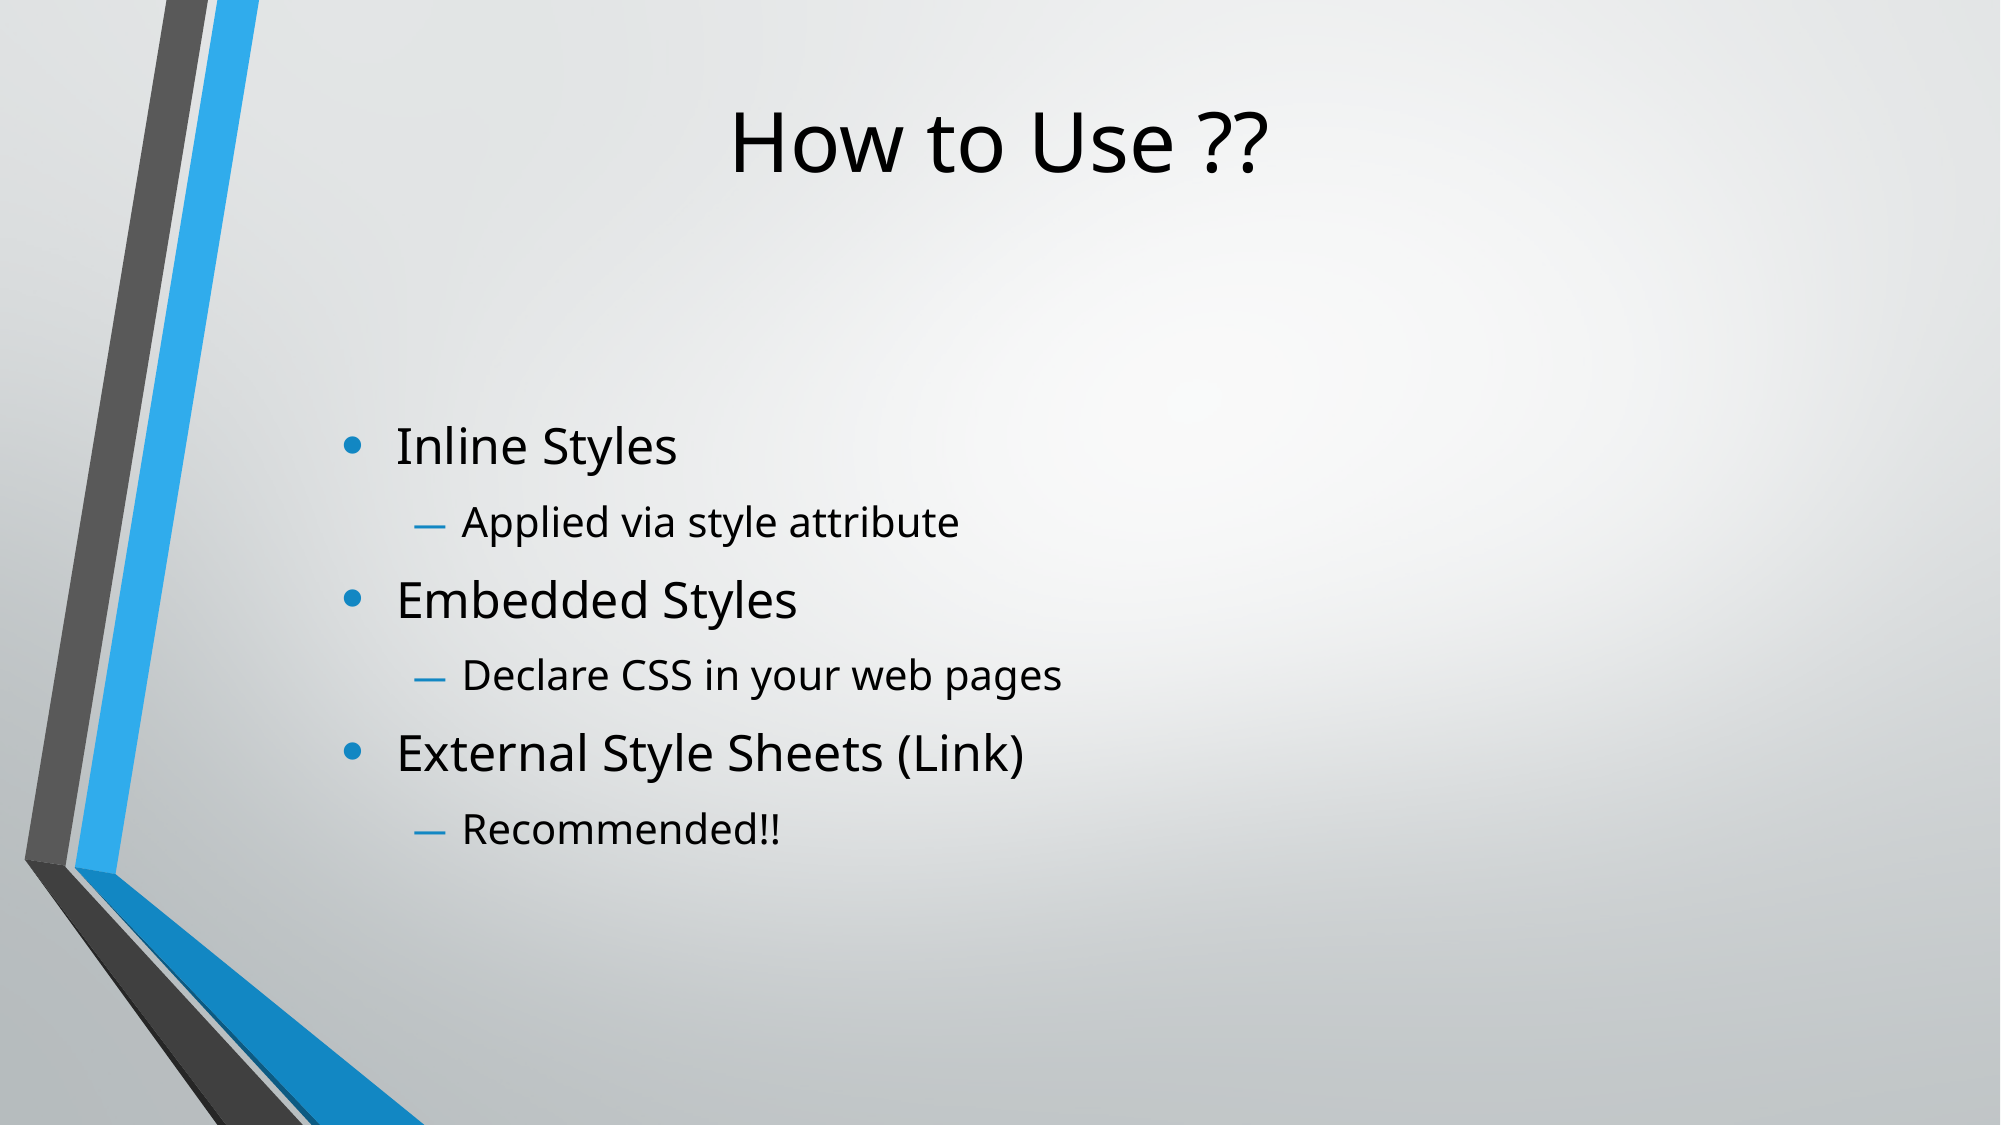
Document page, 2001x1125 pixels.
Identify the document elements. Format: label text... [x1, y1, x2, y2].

title How to Use ?? [324, 45, 1675, 233]
list Inline Styles Applied via style attribute Embedded Styles Declare CSS in your web pages External Style Sheets (Link) Recommended!! [324, 262, 1675, 1005]
